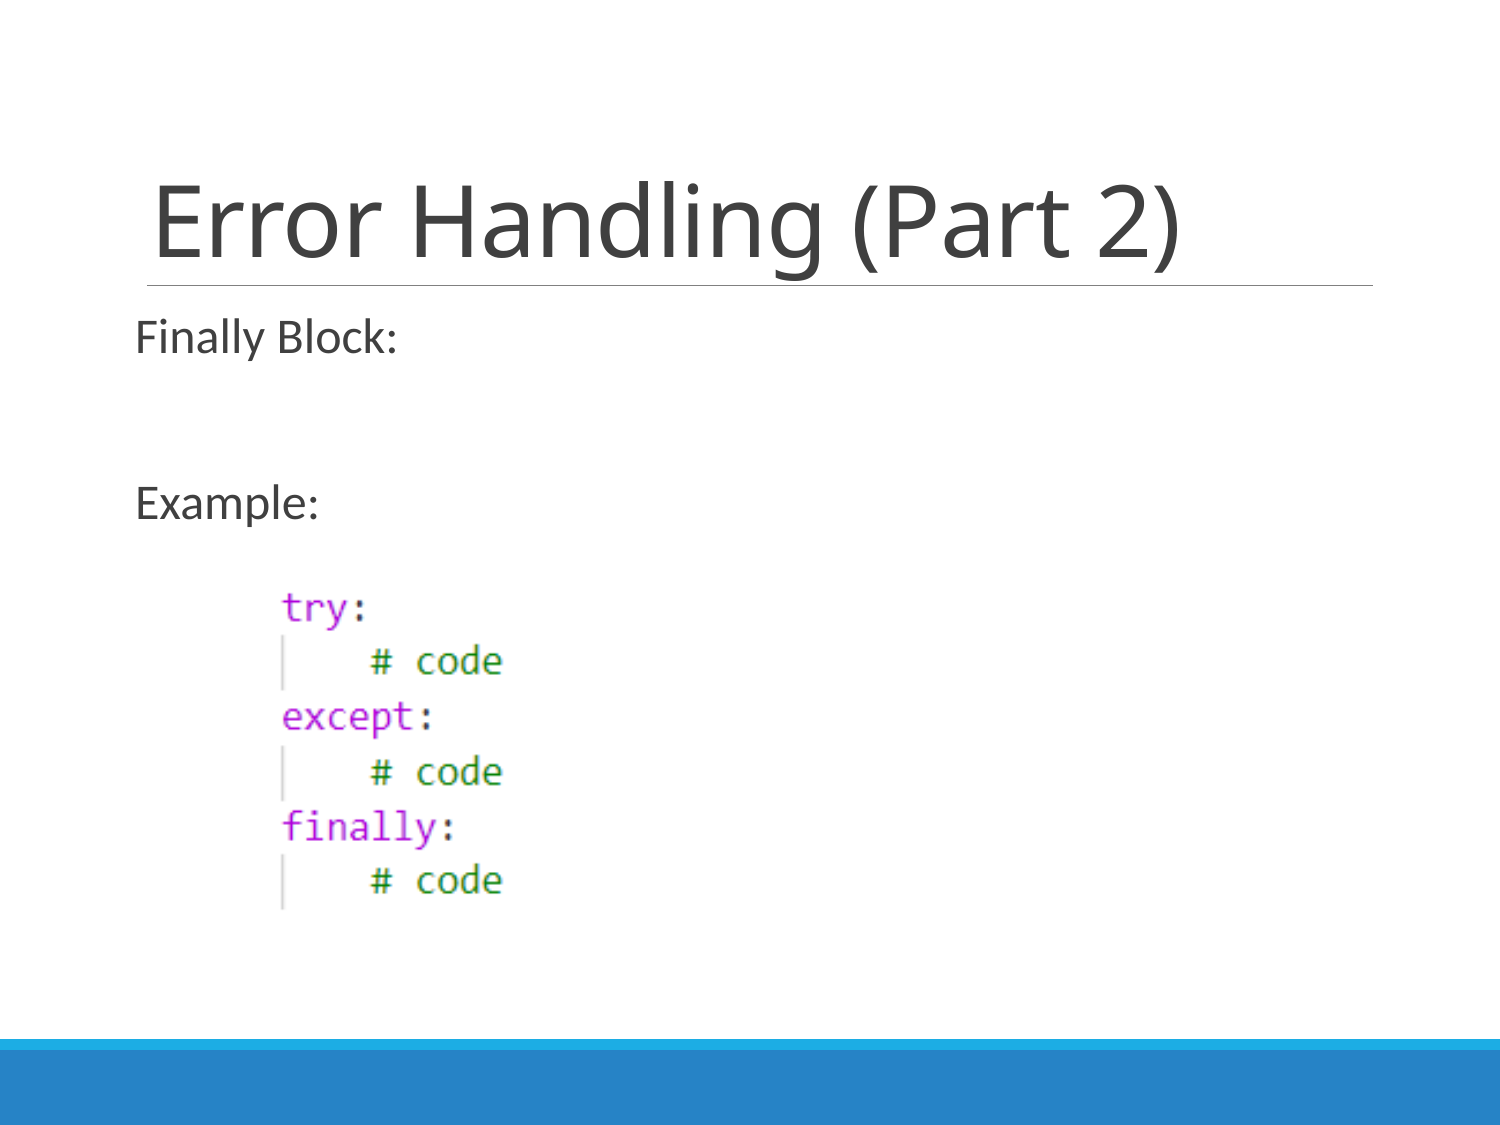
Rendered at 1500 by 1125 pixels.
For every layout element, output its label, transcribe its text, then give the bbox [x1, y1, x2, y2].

title Error Handling (Part 2) [135, 47, 1373, 285]
picture [230, 540, 769, 962]
list Finally Block: Example: [135, 302, 1373, 963]
